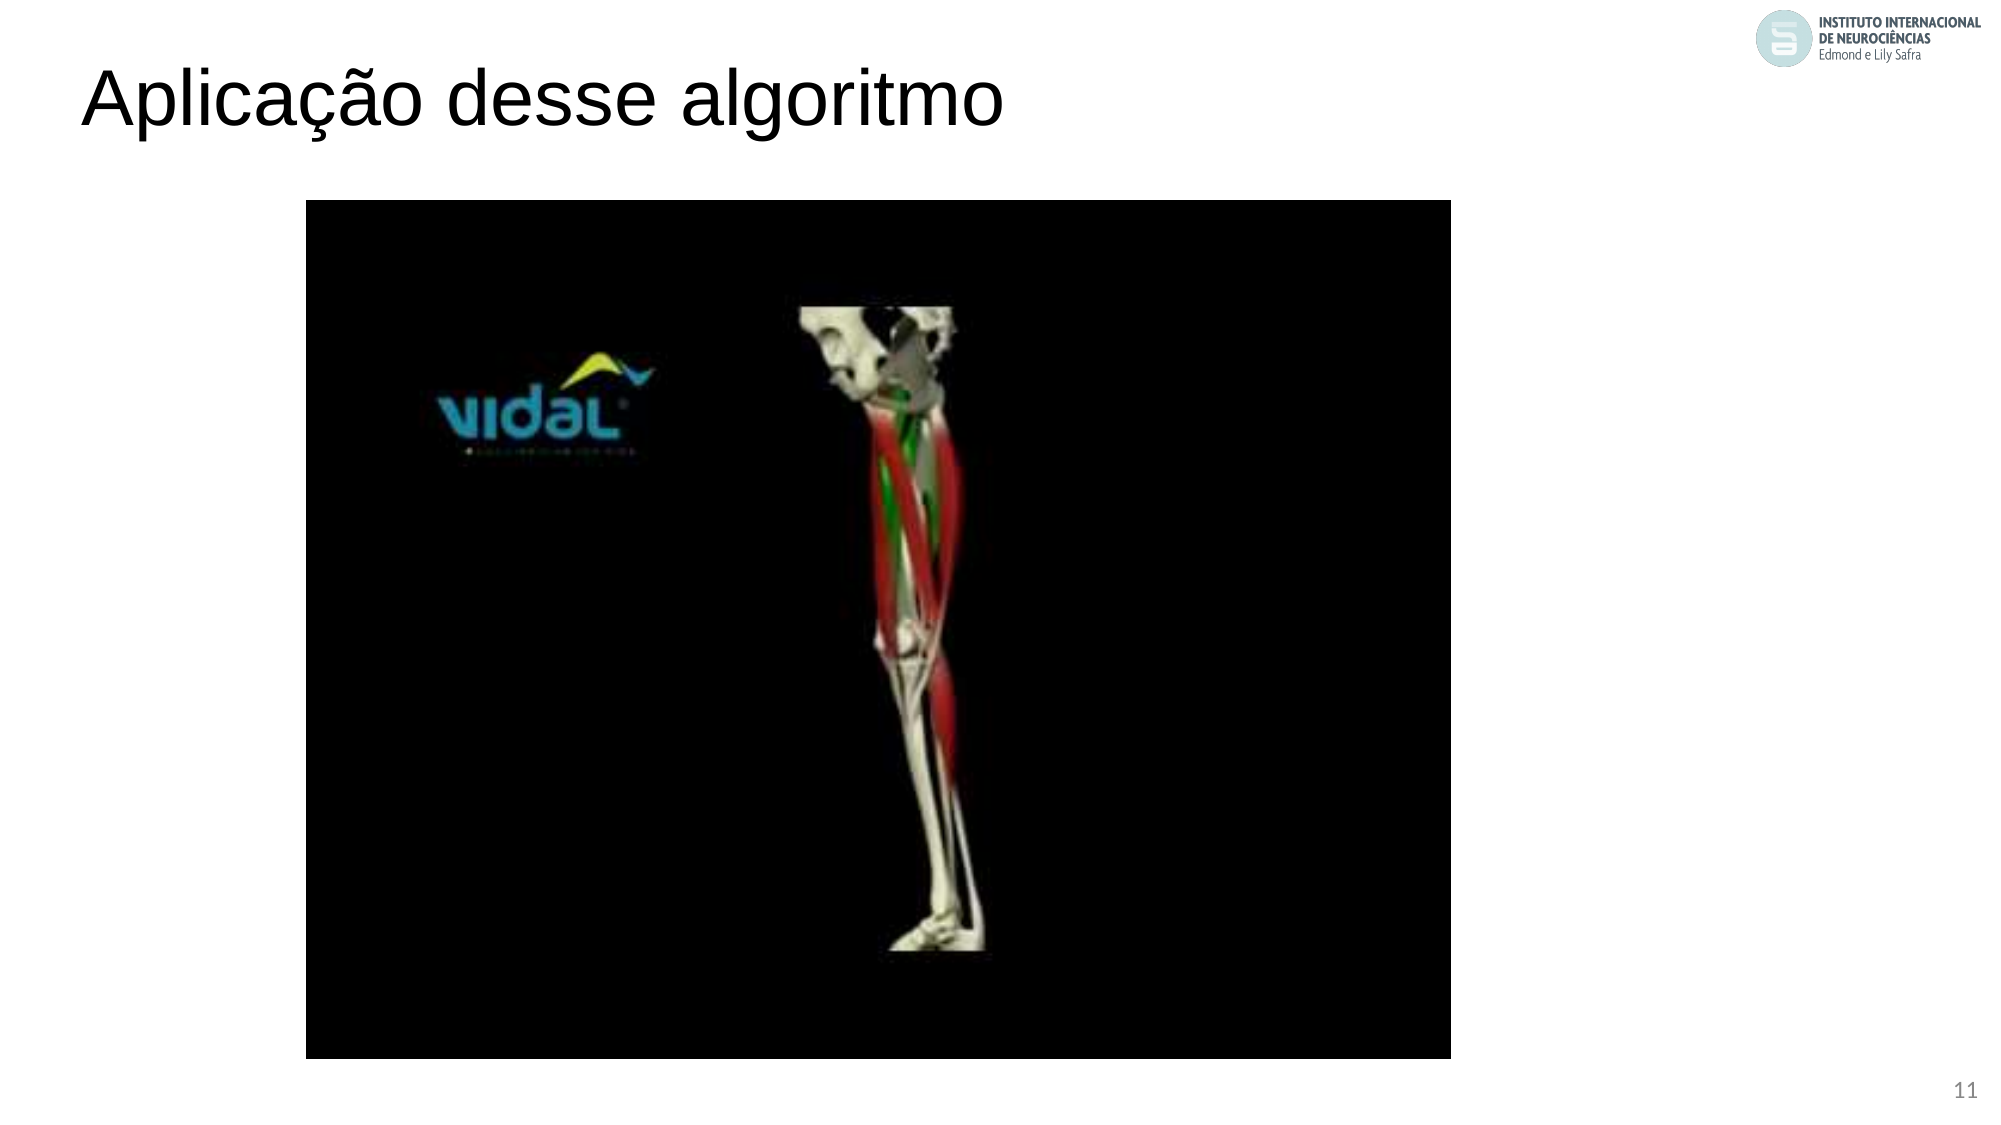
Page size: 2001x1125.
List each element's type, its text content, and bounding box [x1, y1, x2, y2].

picture [1755, 10, 1981, 67]
slide_number ‹#› [1543, 1058, 1994, 1119]
text_box Aplicação desse algoritmo [66, 38, 1951, 175]
picture [305, 200, 1451, 1059]
